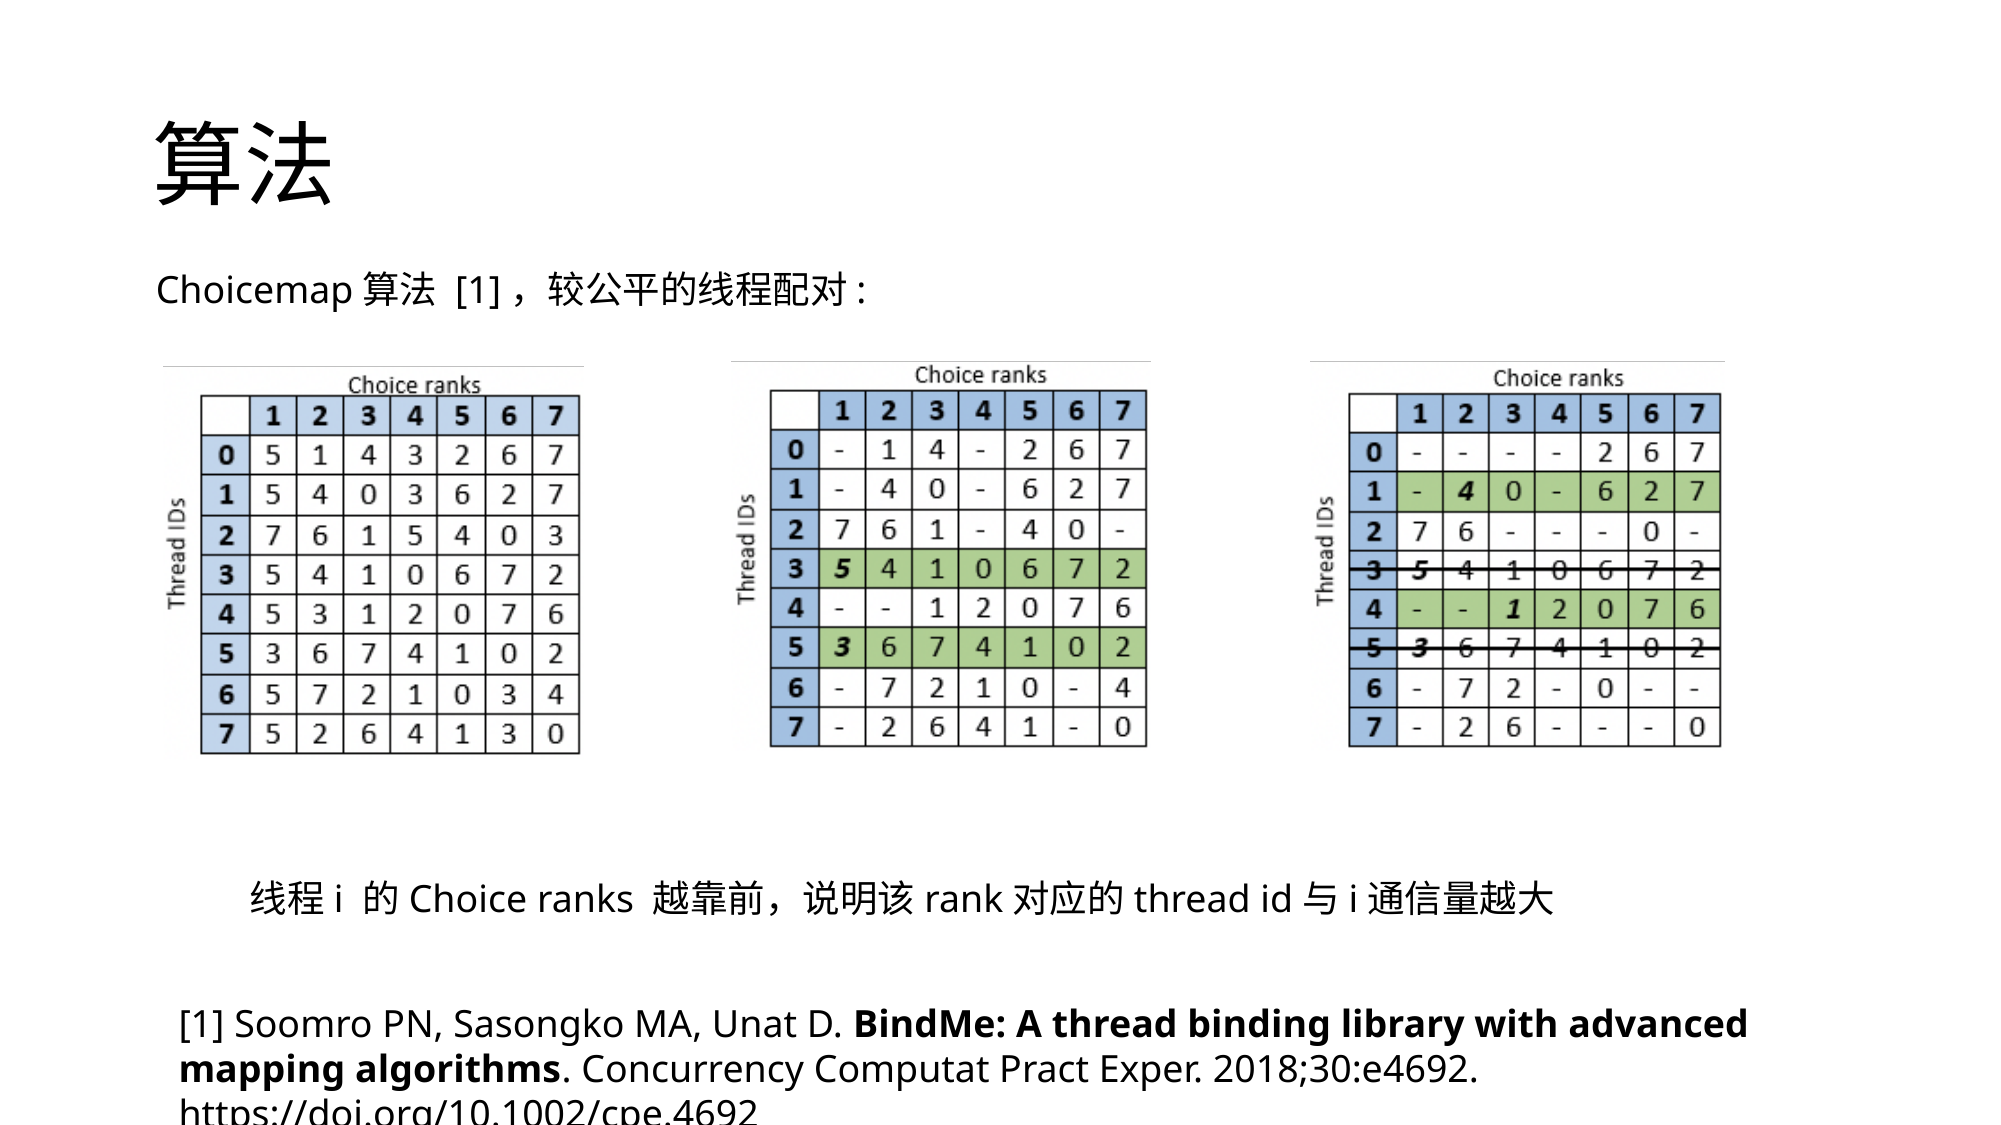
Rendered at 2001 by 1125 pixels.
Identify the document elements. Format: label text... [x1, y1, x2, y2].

picture [731, 360, 1151, 751]
text_box Choicemap算法 [1]，较公平的线程配对: [141, 258, 882, 319]
title 算法 [137, 59, 1863, 278]
text_box 线程i 的Choice ranks 越靠前，说明该rank对应的thread id与i通信量越大 [234, 867, 1570, 928]
text_box [1] Soomro PN, Sasongko MA, Unat D. BindMe: A thread binding library with advanced mapping algorithms. Concurrency Computat Pract Exper. 2018;30:e4692. https://doi.org/10.1002/cpe.4692 [163, 992, 1913, 1125]
picture [1310, 360, 1725, 751]
picture [163, 365, 584, 760]
